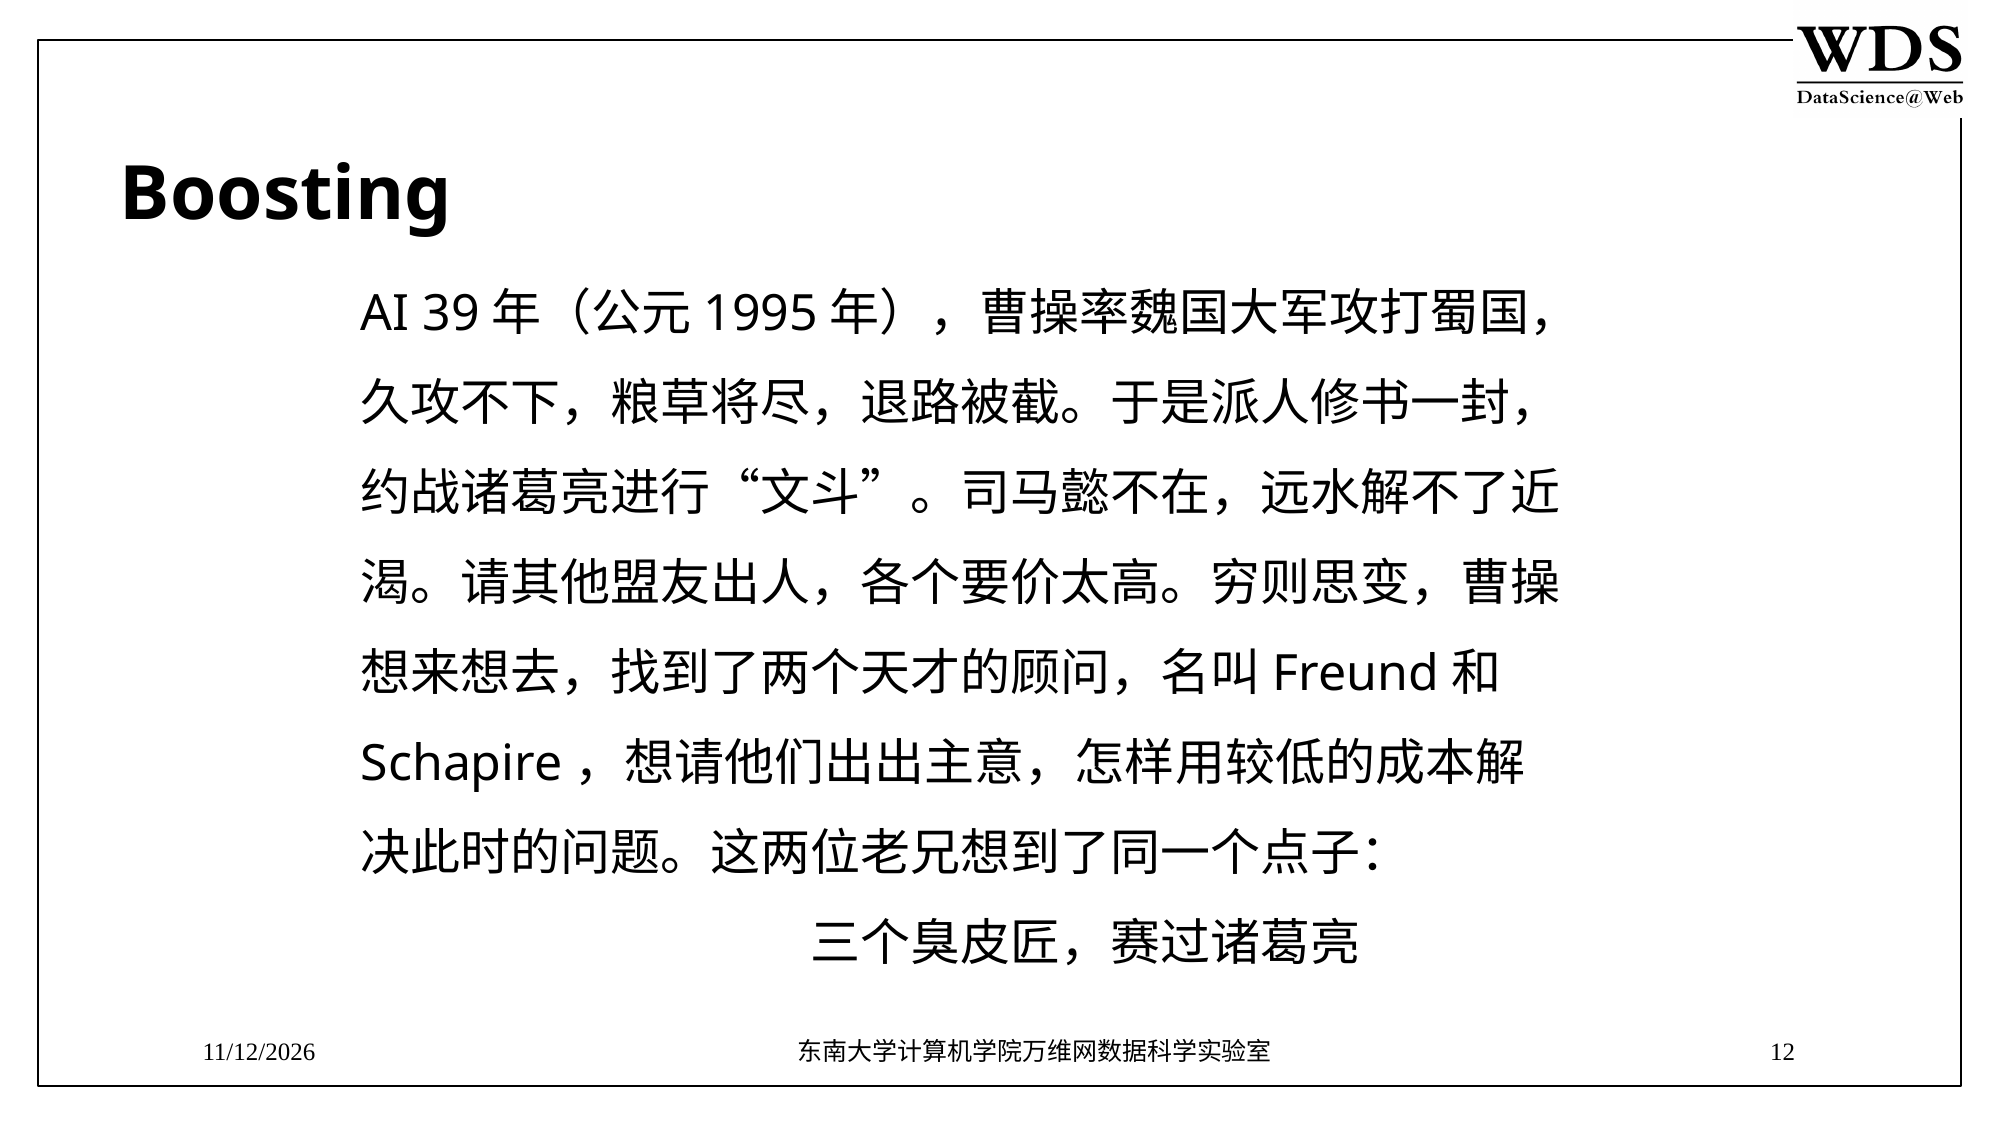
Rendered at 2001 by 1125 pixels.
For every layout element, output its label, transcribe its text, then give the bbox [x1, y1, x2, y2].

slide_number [187, 1020, 570, 1081]
text_box AI 39年（公元1995年），曹操率魏国大军攻打蜀国，久攻不下，粮草将尽，退路被截。于是派人修书一封，约战诸葛亮进行“文斗”。司马懿不在，远水解不了近渴。请其他盟友出人，各个要价太高。穷则思变，曹操想来想去，找到了两个天才的顾问，名叫Freund和Schapire，想请他们出出主意，怎样用较低的成本解决此时的问题。这两位老兄想到了同一个点子： 三个臭皮匠，赛过诸葛亮 [345, 242, 1581, 978]
picture [1793, 0, 1968, 118]
text_box Boosting [104, 136, 930, 242]
footer 东南大学计算机学院万维网数据科学实验室 [647, 1020, 1422, 1081]
slide_number 12 [1530, 1020, 1811, 1081]
